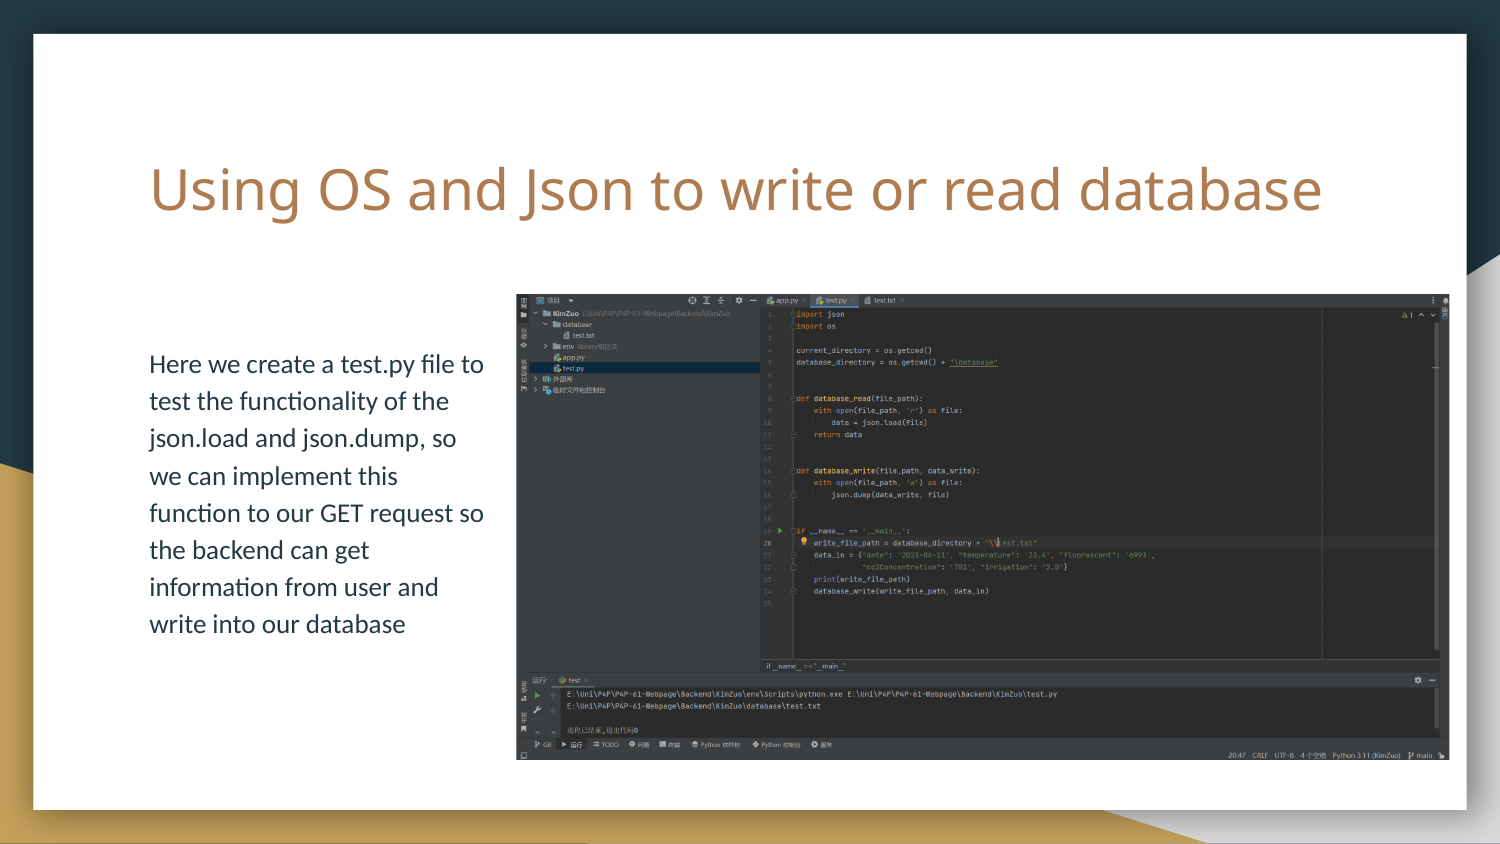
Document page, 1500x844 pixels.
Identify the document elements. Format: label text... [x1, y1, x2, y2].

list Here we create a test.py file to test the functionality of the json.load and json.dump, so we can implement this function to our GET request so the backend can get information from user and write into our database [134, 326, 502, 729]
picture [515, 294, 1450, 760]
title Using OS and Json to write or read database [134, 138, 1366, 296]
